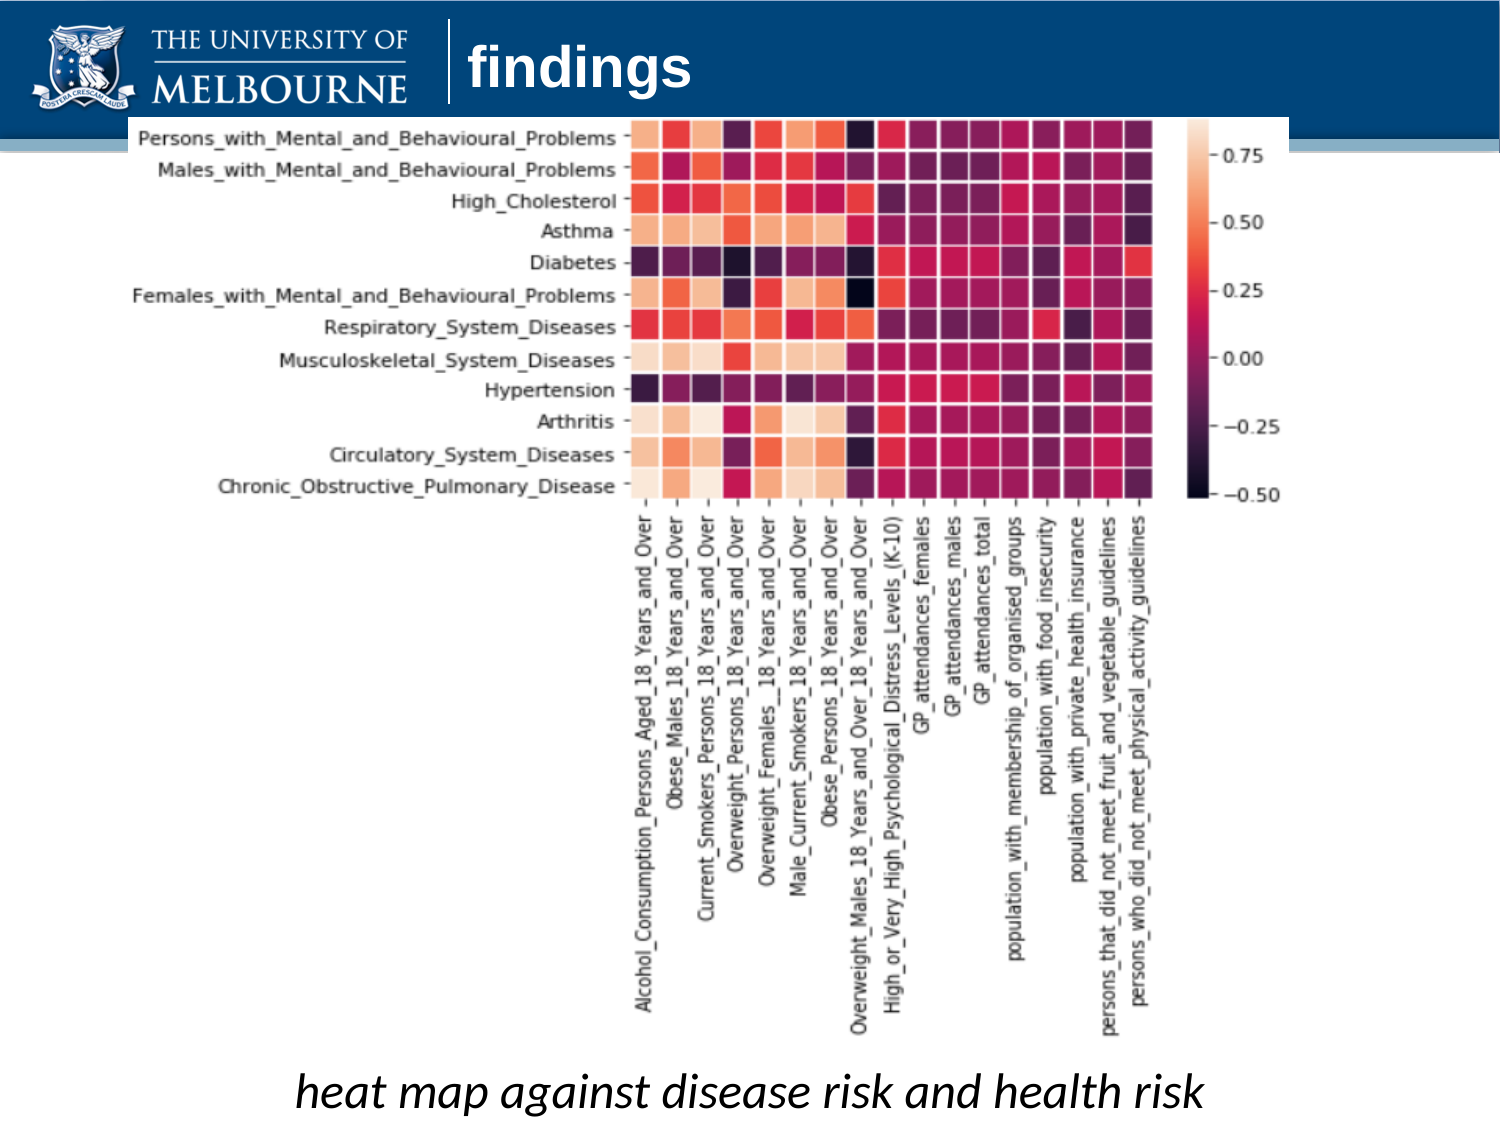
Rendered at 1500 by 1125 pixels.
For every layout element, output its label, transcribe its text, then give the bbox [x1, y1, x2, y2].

picture [0, 0, 1500, 1044]
list heat map against disease risk and health risk [0, 1050, 1500, 1125]
